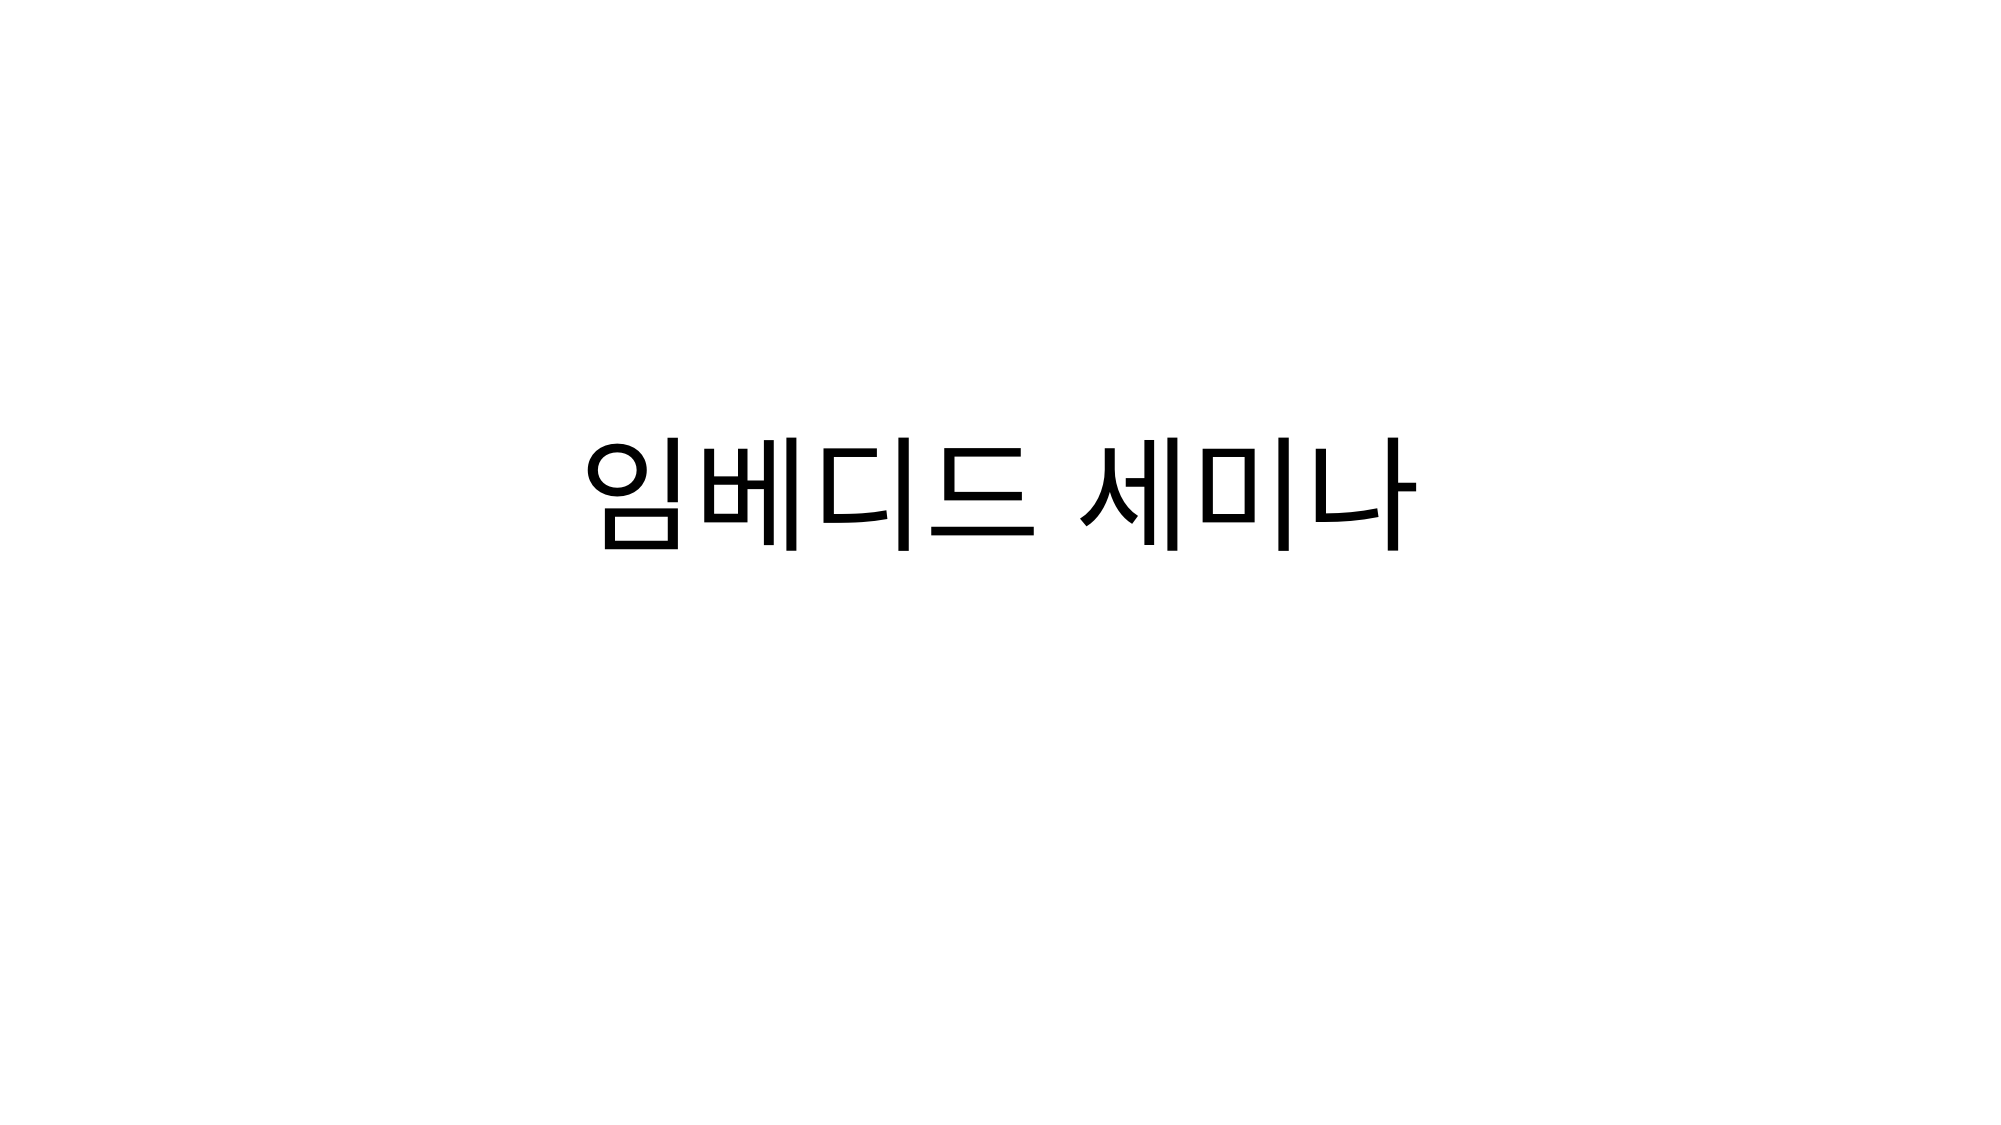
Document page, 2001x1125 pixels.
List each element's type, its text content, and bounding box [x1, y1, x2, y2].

title 임베디드 세미나 [249, 184, 1750, 576]
